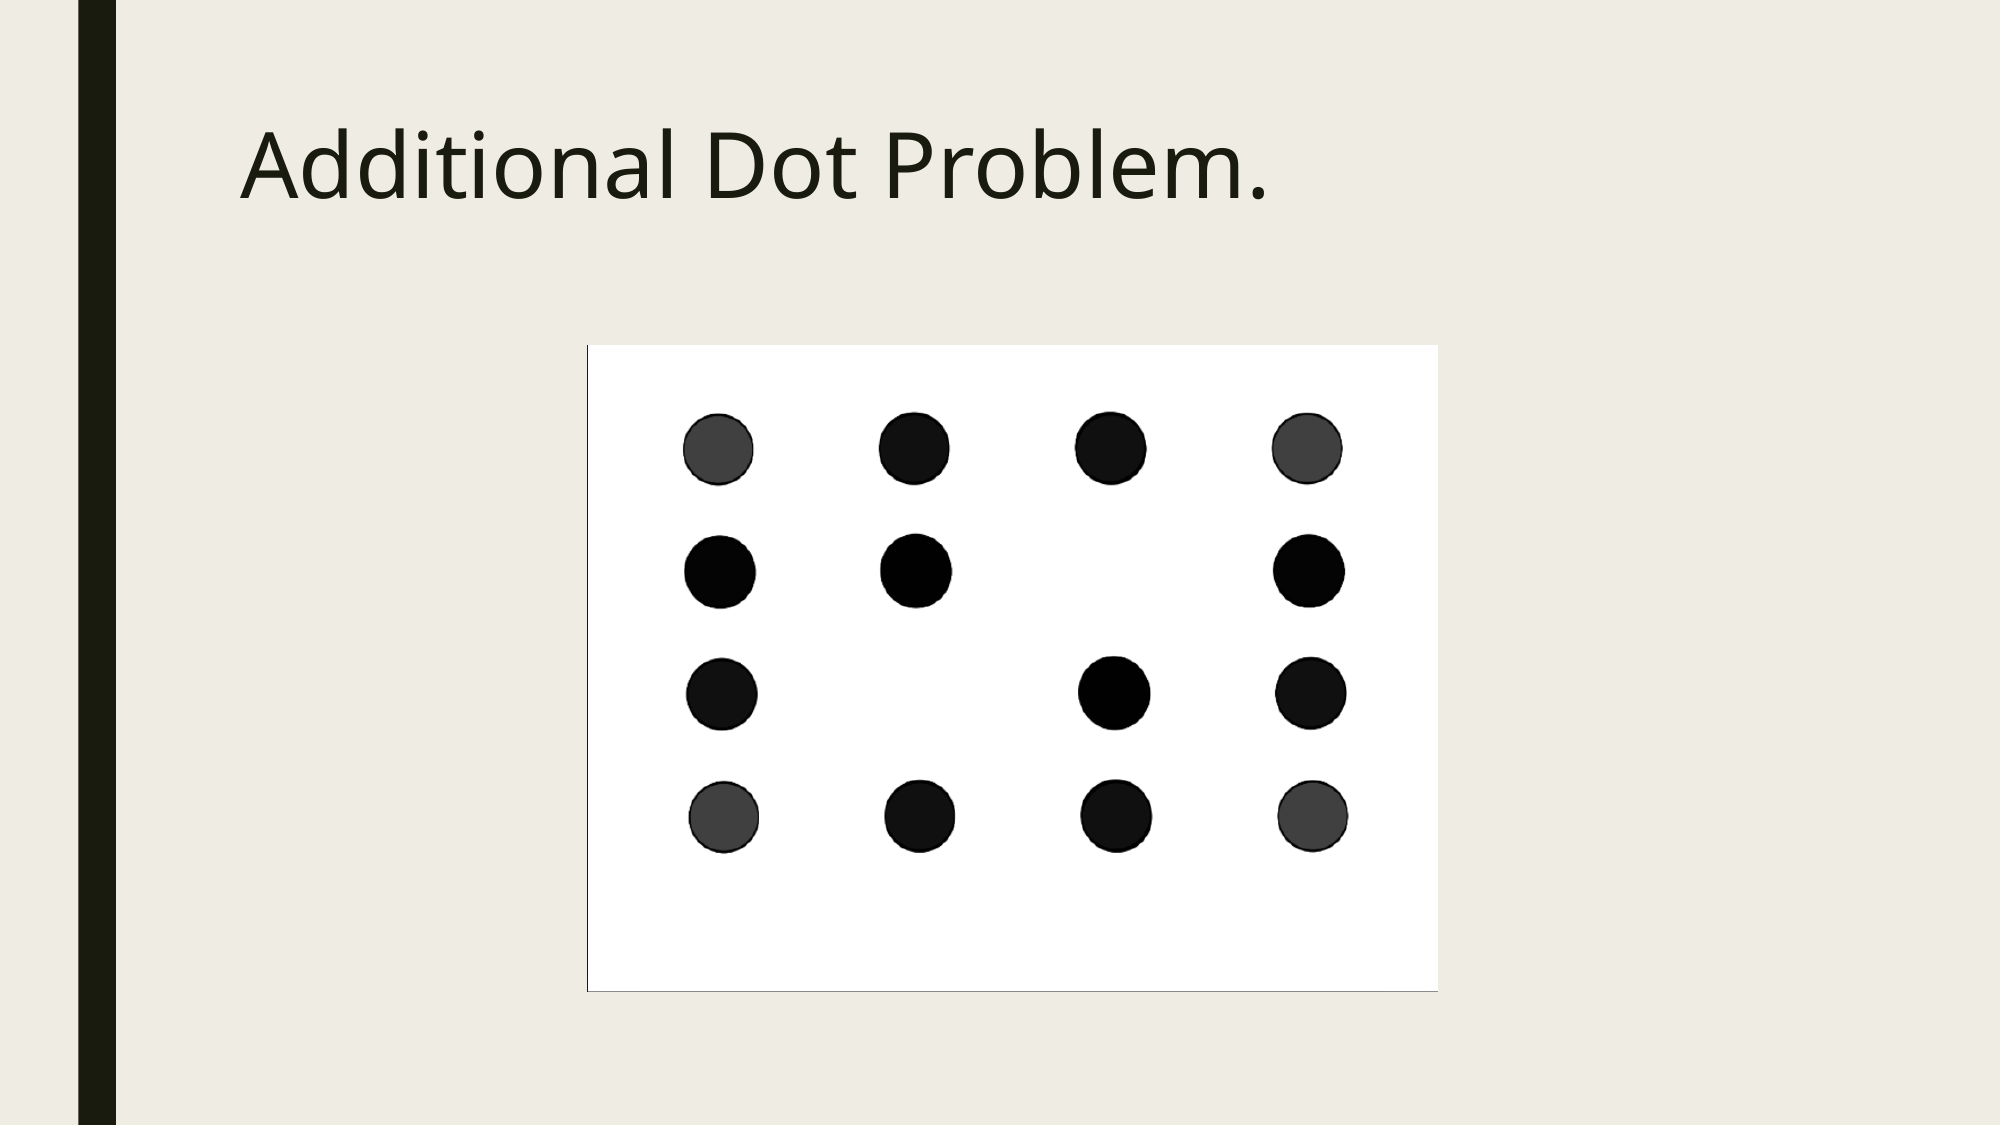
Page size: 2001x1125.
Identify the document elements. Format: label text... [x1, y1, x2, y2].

title Additional Dot Problem. [225, 112, 1800, 357]
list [587, 345, 1438, 992]
